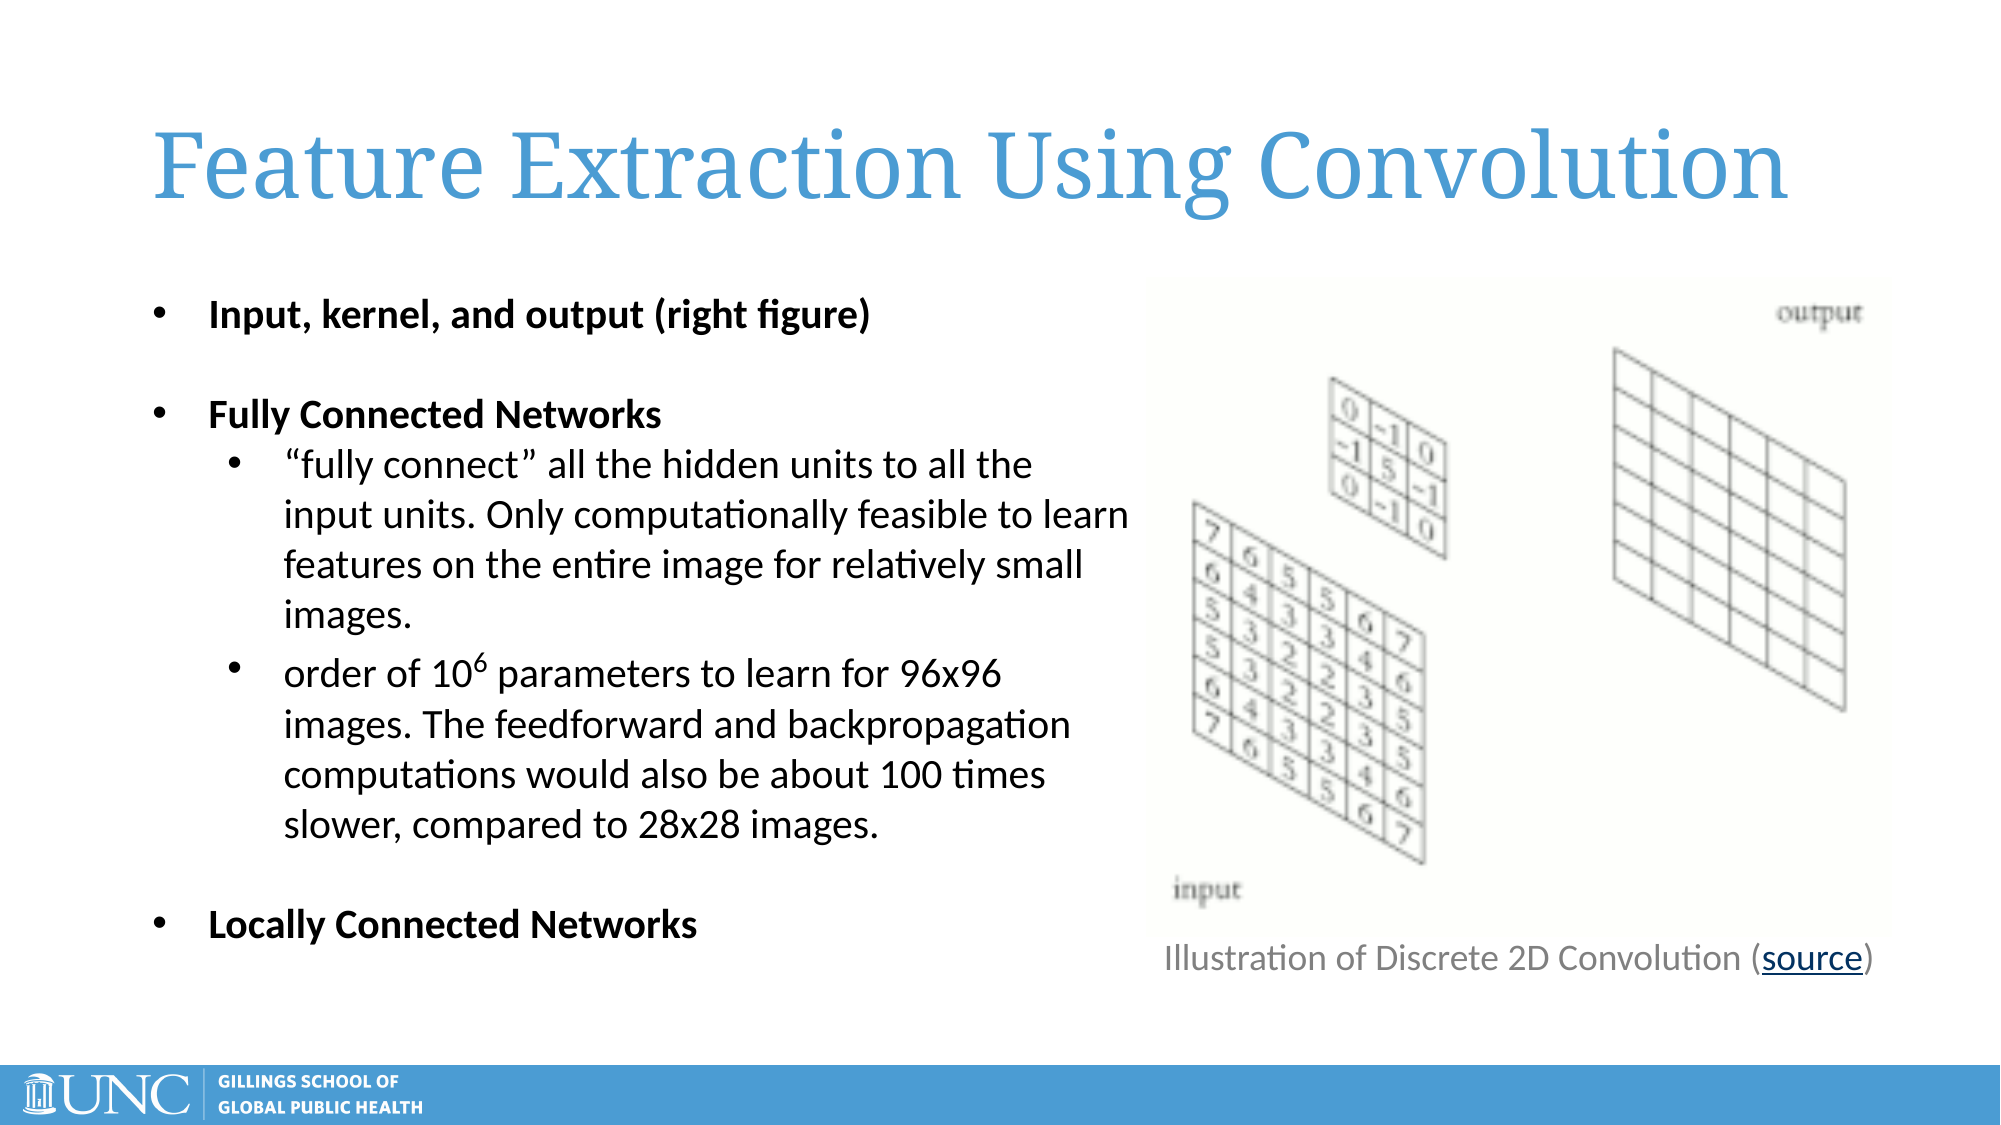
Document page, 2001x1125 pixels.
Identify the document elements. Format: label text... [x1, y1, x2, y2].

text_box Illustration of Discrete 2D Convolution (source) [981, 925, 2000, 986]
picture [1146, 277, 1892, 938]
text_box Input, kernel, and output (right figure) Fully Connected Networks “fully connect” all the hidden units to all the input units. Only computationally feasible to learn features on the entire image for relatively small images. order of 106 parameters to learn for 96x96 images. The feedforward and backpropagation computations would also be about 100 times slower, compared to 28x28 images. Locally Connected Networks [137, 229, 1147, 1055]
title Feature Extraction Using Convolution [137, 59, 1863, 277]
picture [23, 1068, 422, 1120]
